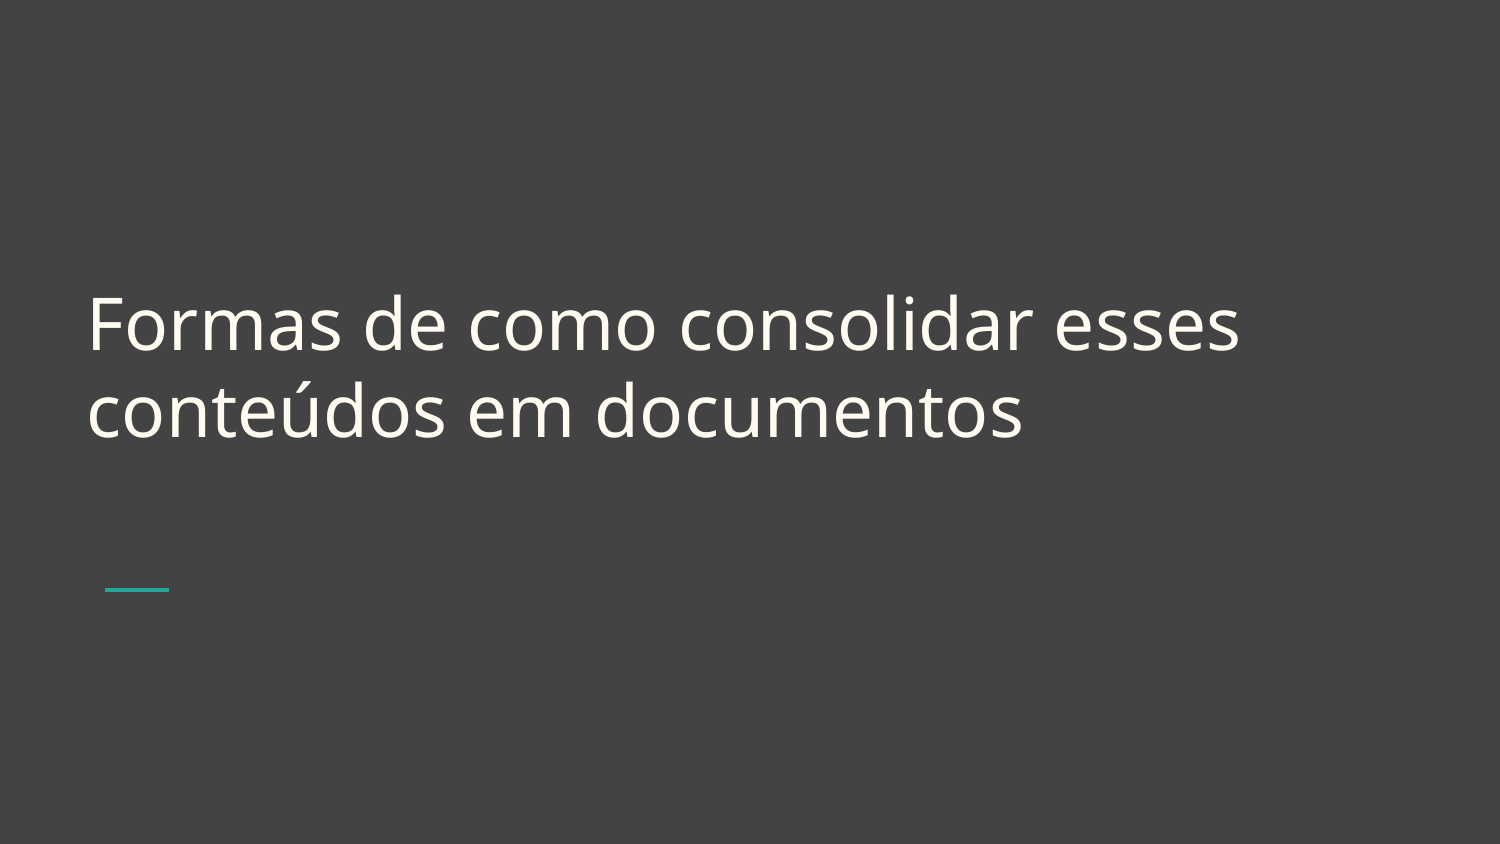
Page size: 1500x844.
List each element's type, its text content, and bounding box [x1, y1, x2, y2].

title Formas de como consolidar esses conteúdos em documentos [71, 376, 1404, 468]
